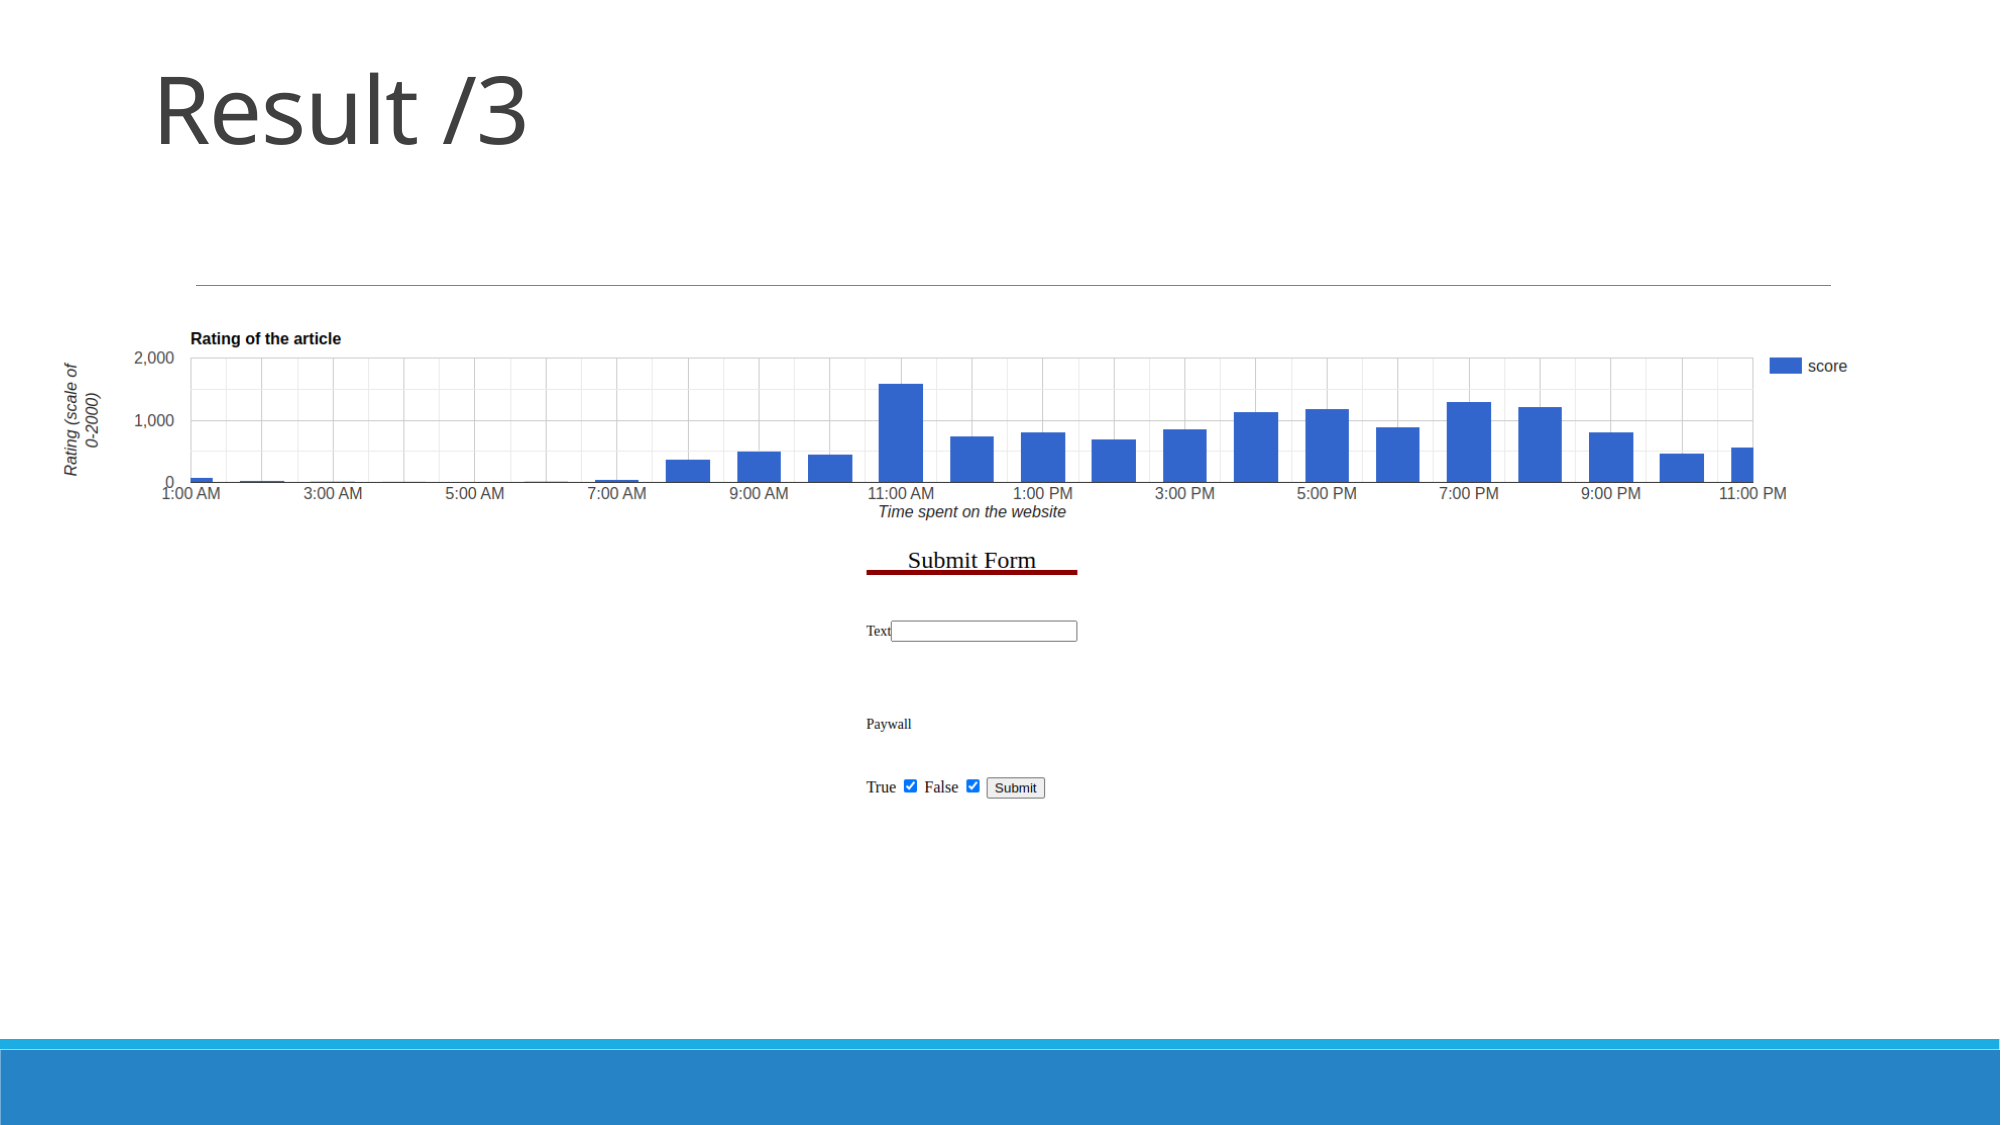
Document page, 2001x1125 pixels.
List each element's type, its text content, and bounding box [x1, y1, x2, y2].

title Result /3 [137, 59, 1863, 172]
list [24, 313, 1924, 925]
